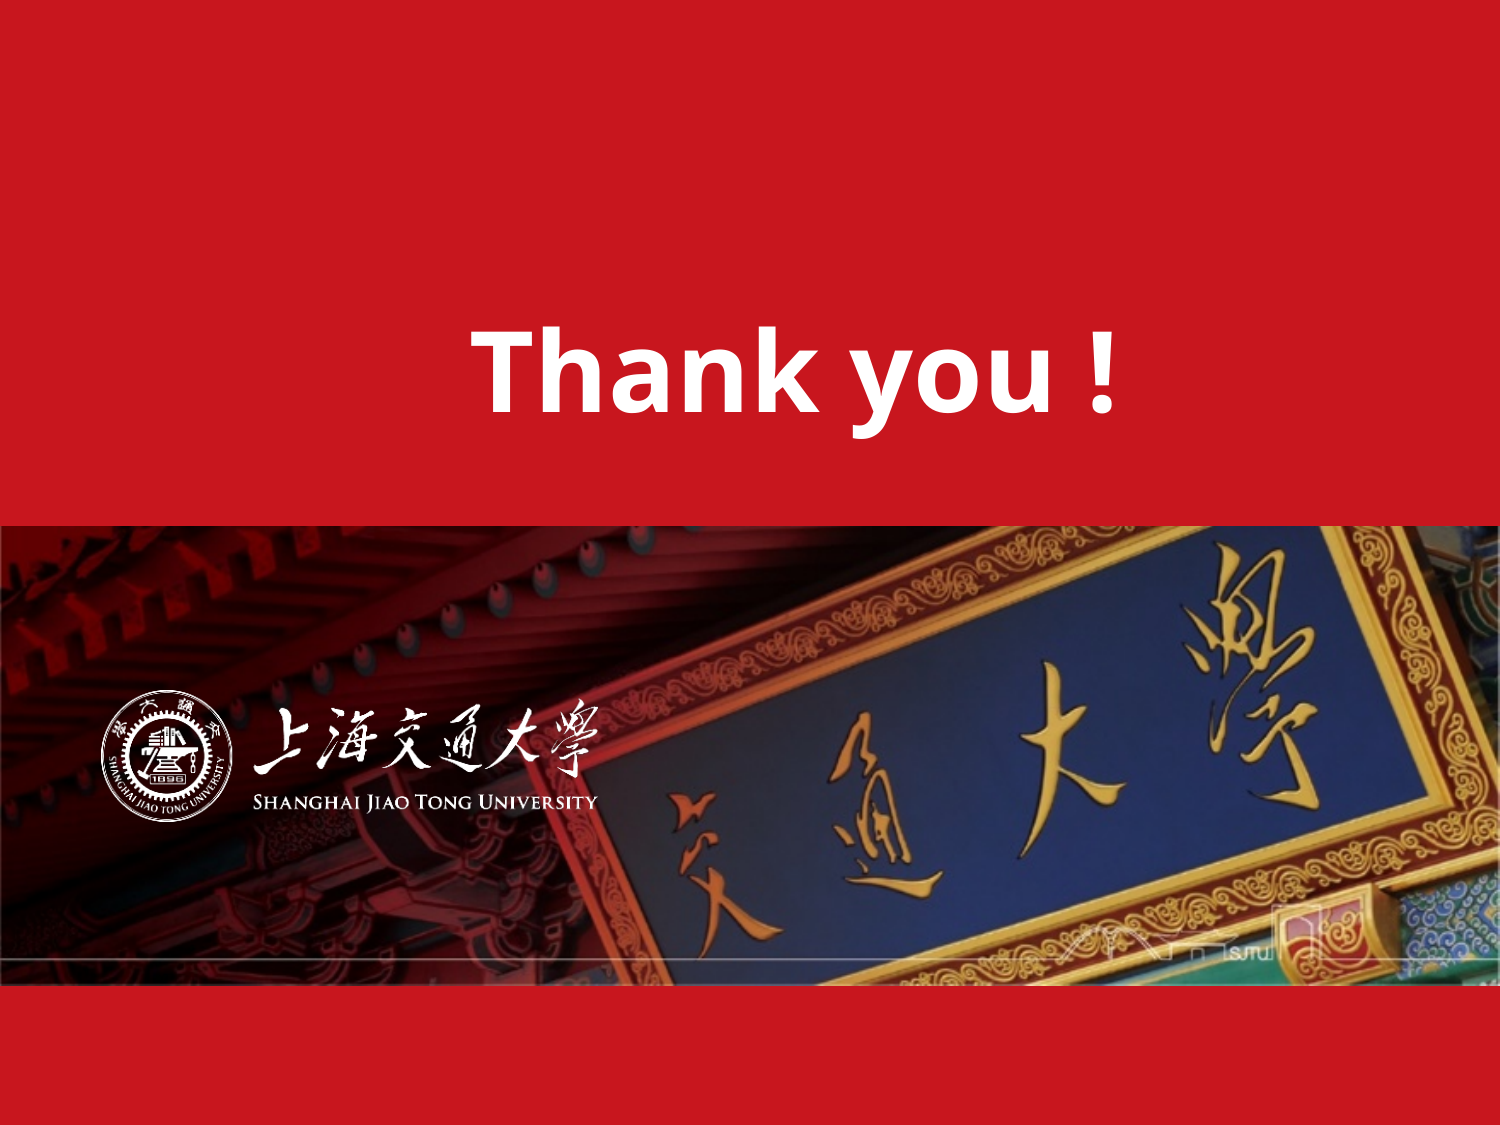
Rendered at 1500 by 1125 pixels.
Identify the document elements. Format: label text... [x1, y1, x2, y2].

picture [0, 526, 1500, 986]
text_box Thank you ! [454, 292, 1134, 442]
